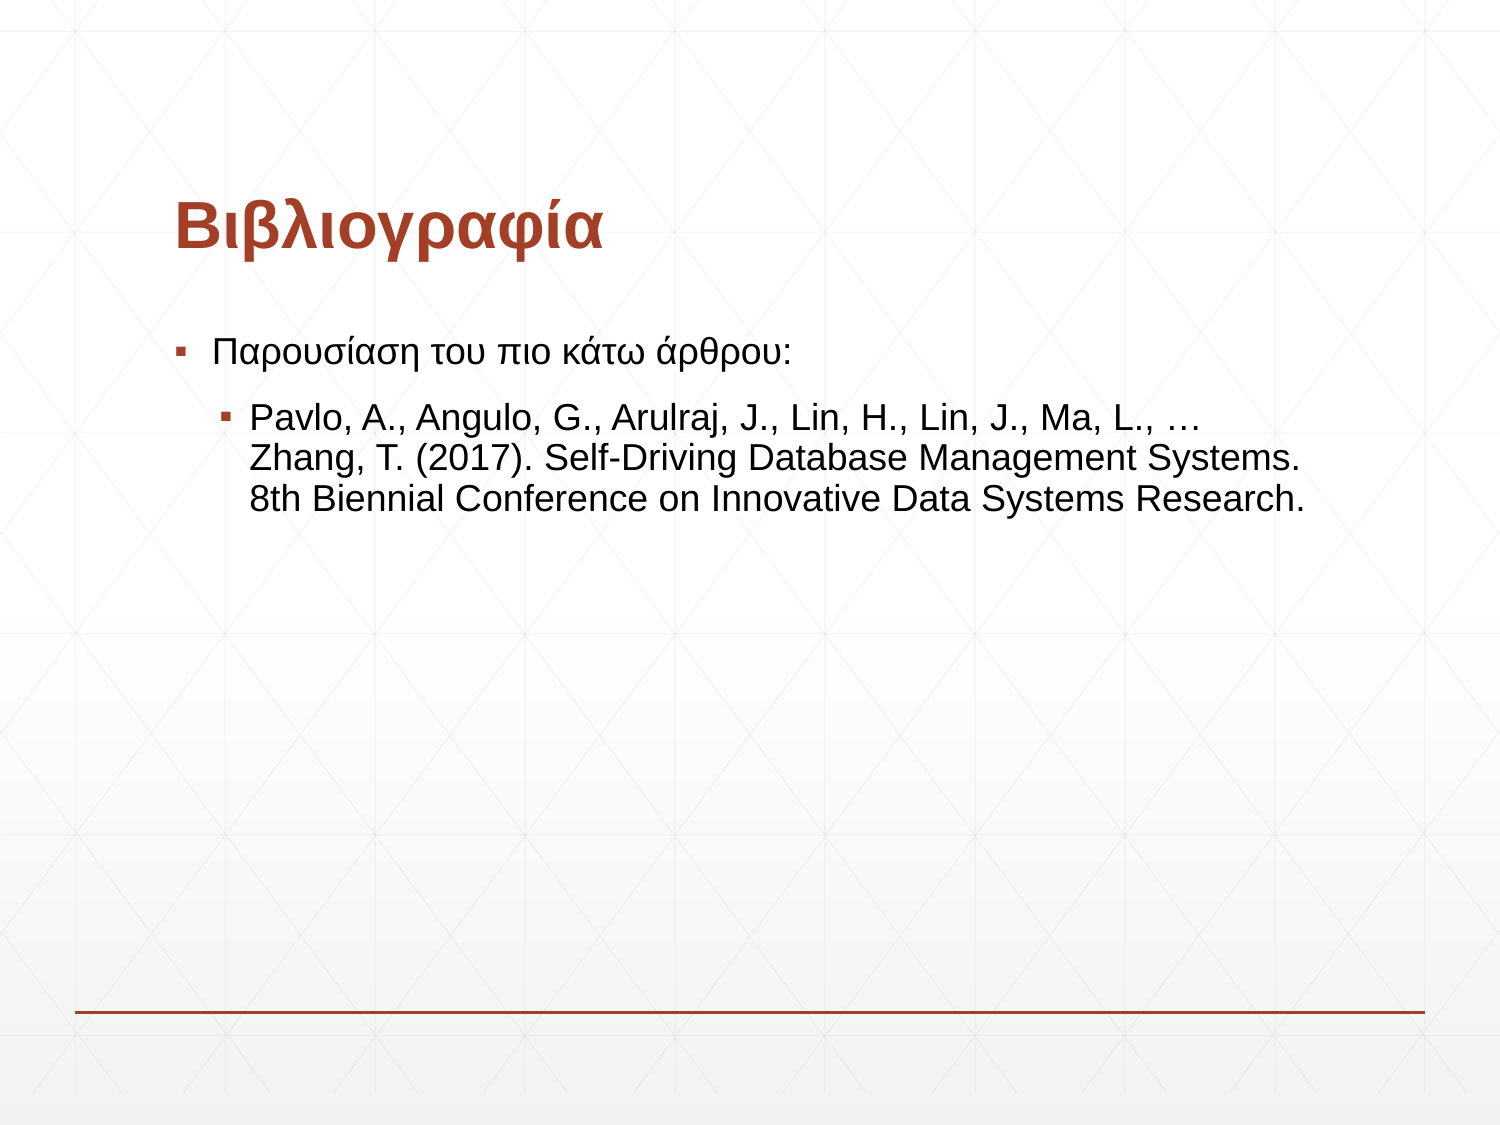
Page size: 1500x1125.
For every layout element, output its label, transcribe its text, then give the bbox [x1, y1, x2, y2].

list Παρουσίαση του πιο κάτω άρθρου: Pavlo, A., Angulo, G., Arulraj, J., Lin, H., Lin, J., Ma, L., … Zhang, T. (2017). Self-Driving Database Management Systems. 8th Biennial Conference on Innovative Data Systems Research. [159, 324, 1341, 950]
title Βιβλιογραφία [159, 82, 1341, 271]
